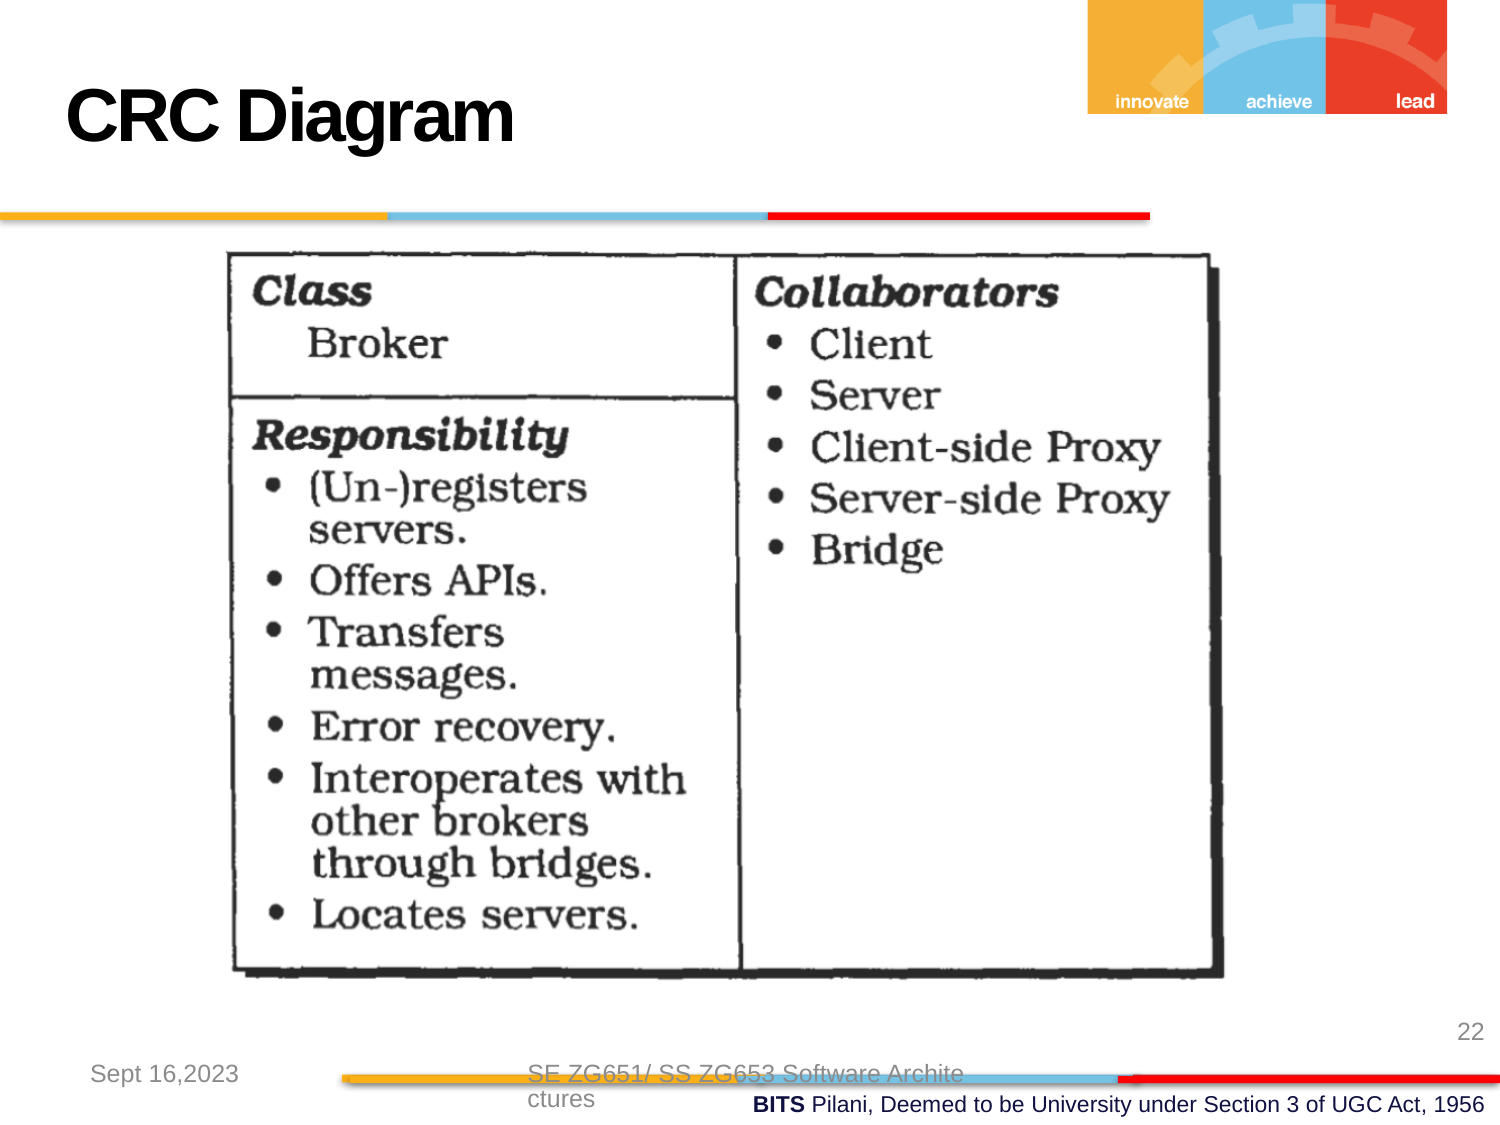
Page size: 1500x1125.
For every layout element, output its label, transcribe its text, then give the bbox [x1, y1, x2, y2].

footer SE ZG651/ SS ZG653 Software Architectures [512, 1042, 988, 1103]
list CRC Diagram [50, 24, 1088, 213]
picture [1087, 0, 1448, 114]
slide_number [75, 1042, 425, 1103]
slide_number 22 [1149, 1000, 1500, 1061]
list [218, 244, 1232, 988]
